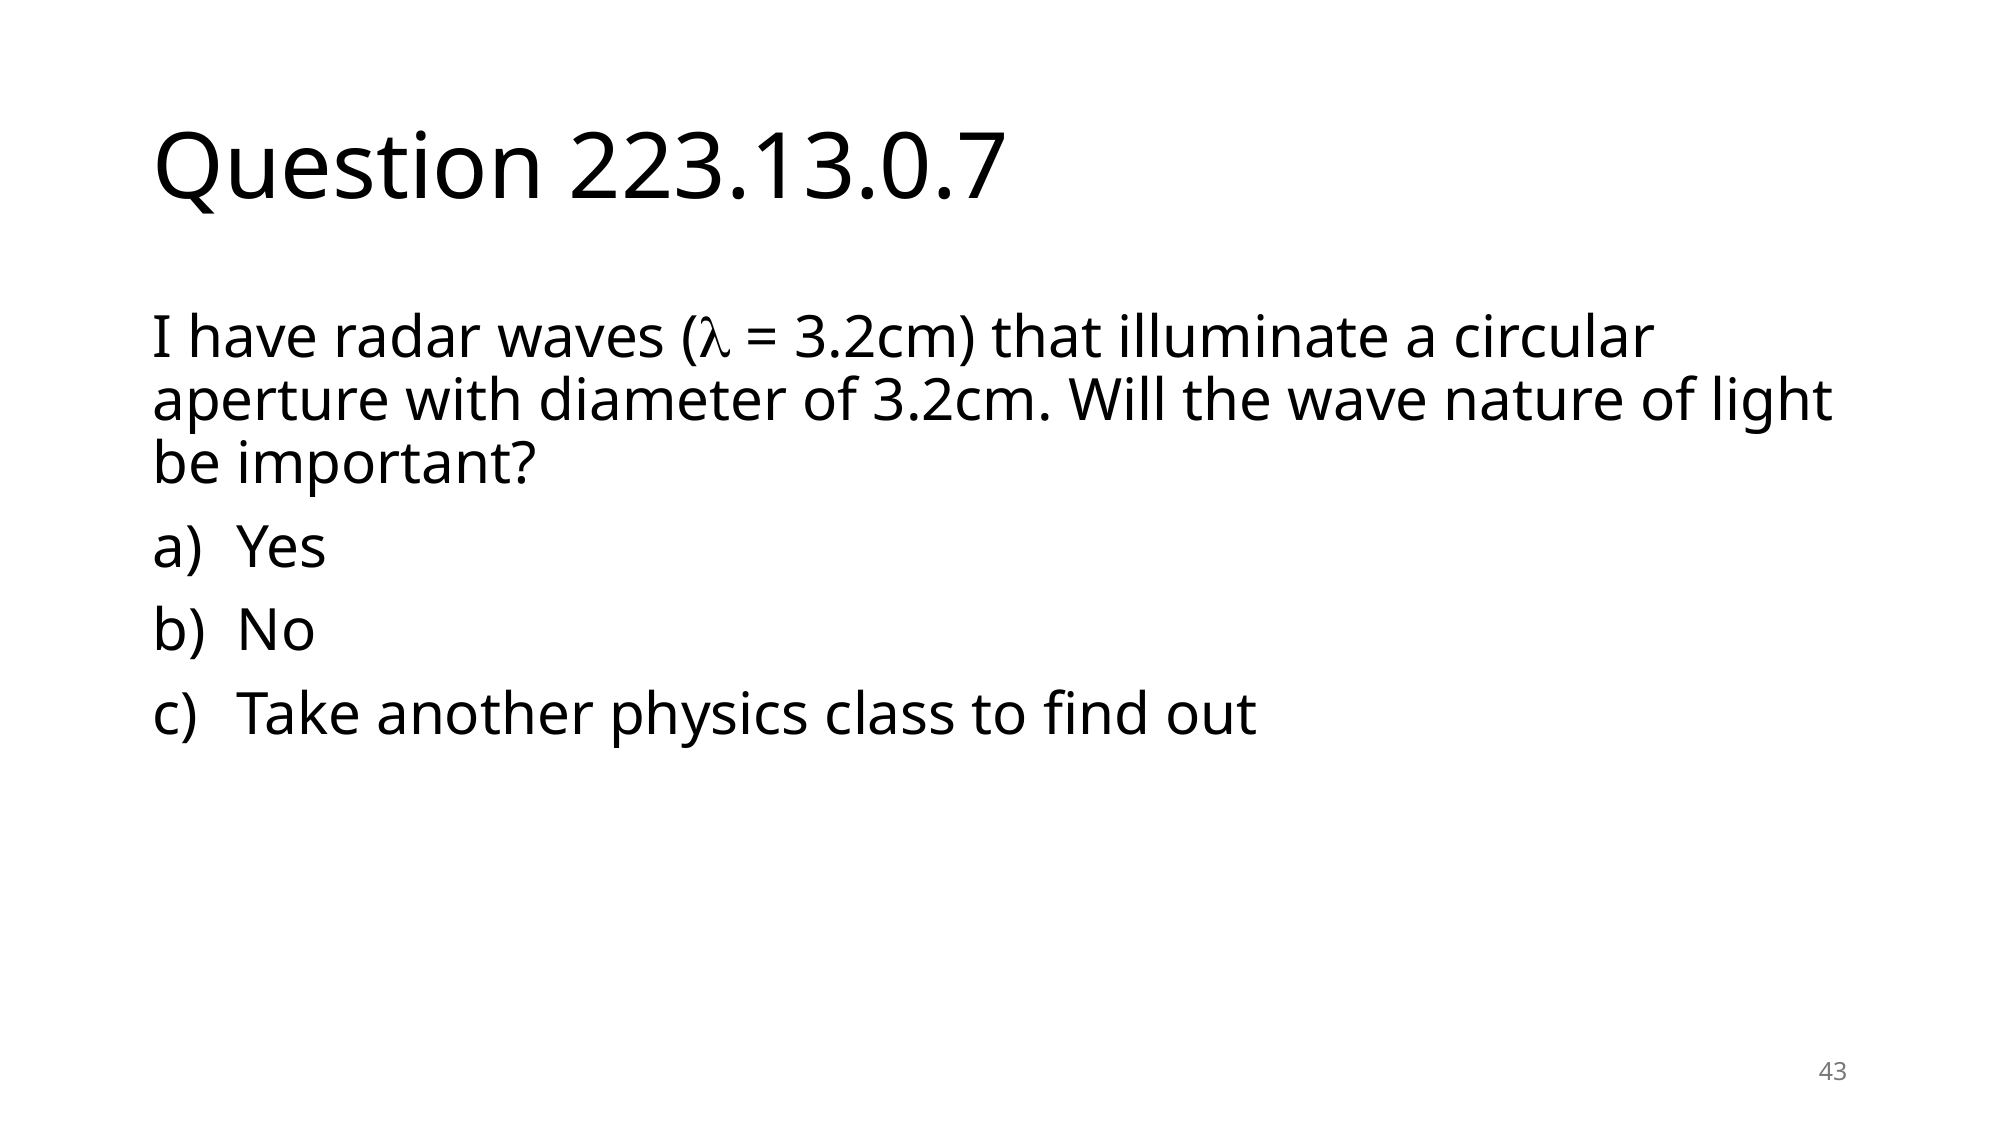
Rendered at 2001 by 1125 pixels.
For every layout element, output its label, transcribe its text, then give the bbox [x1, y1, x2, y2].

list I have radar waves ( = 3.2cm) that illuminate a circular aperture with diameter of 3.2cm. Will the wave nature of light be important? Yes No Take another physics class to find out [137, 299, 1863, 1014]
title Question 223.13.0.7 [137, 59, 1863, 278]
slide_number 43 [1412, 1042, 1863, 1103]
